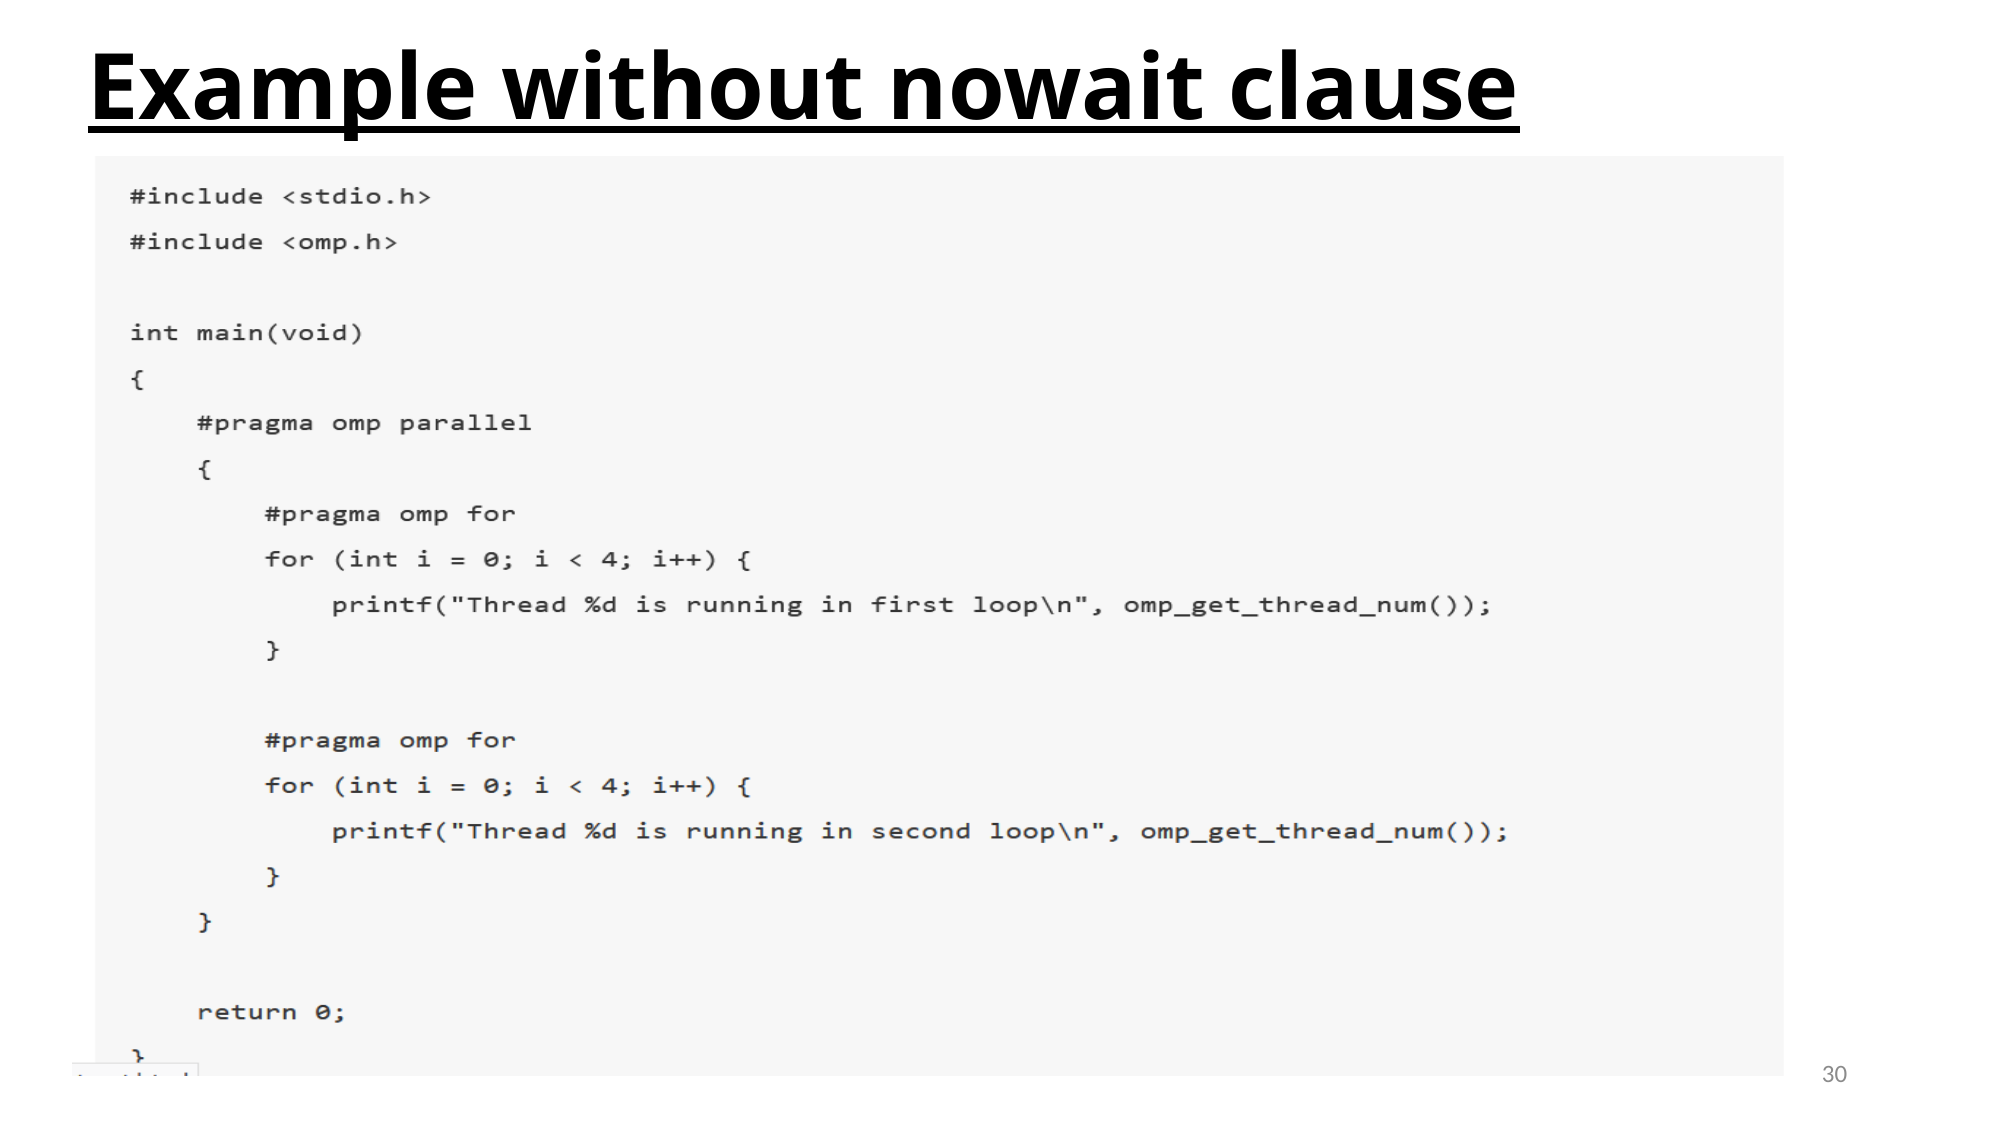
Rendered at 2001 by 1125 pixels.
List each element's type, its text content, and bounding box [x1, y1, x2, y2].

slide_number 30 [1412, 1042, 1863, 1103]
title Example without nowait clause [72, 22, 1863, 157]
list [72, 156, 1800, 1076]
